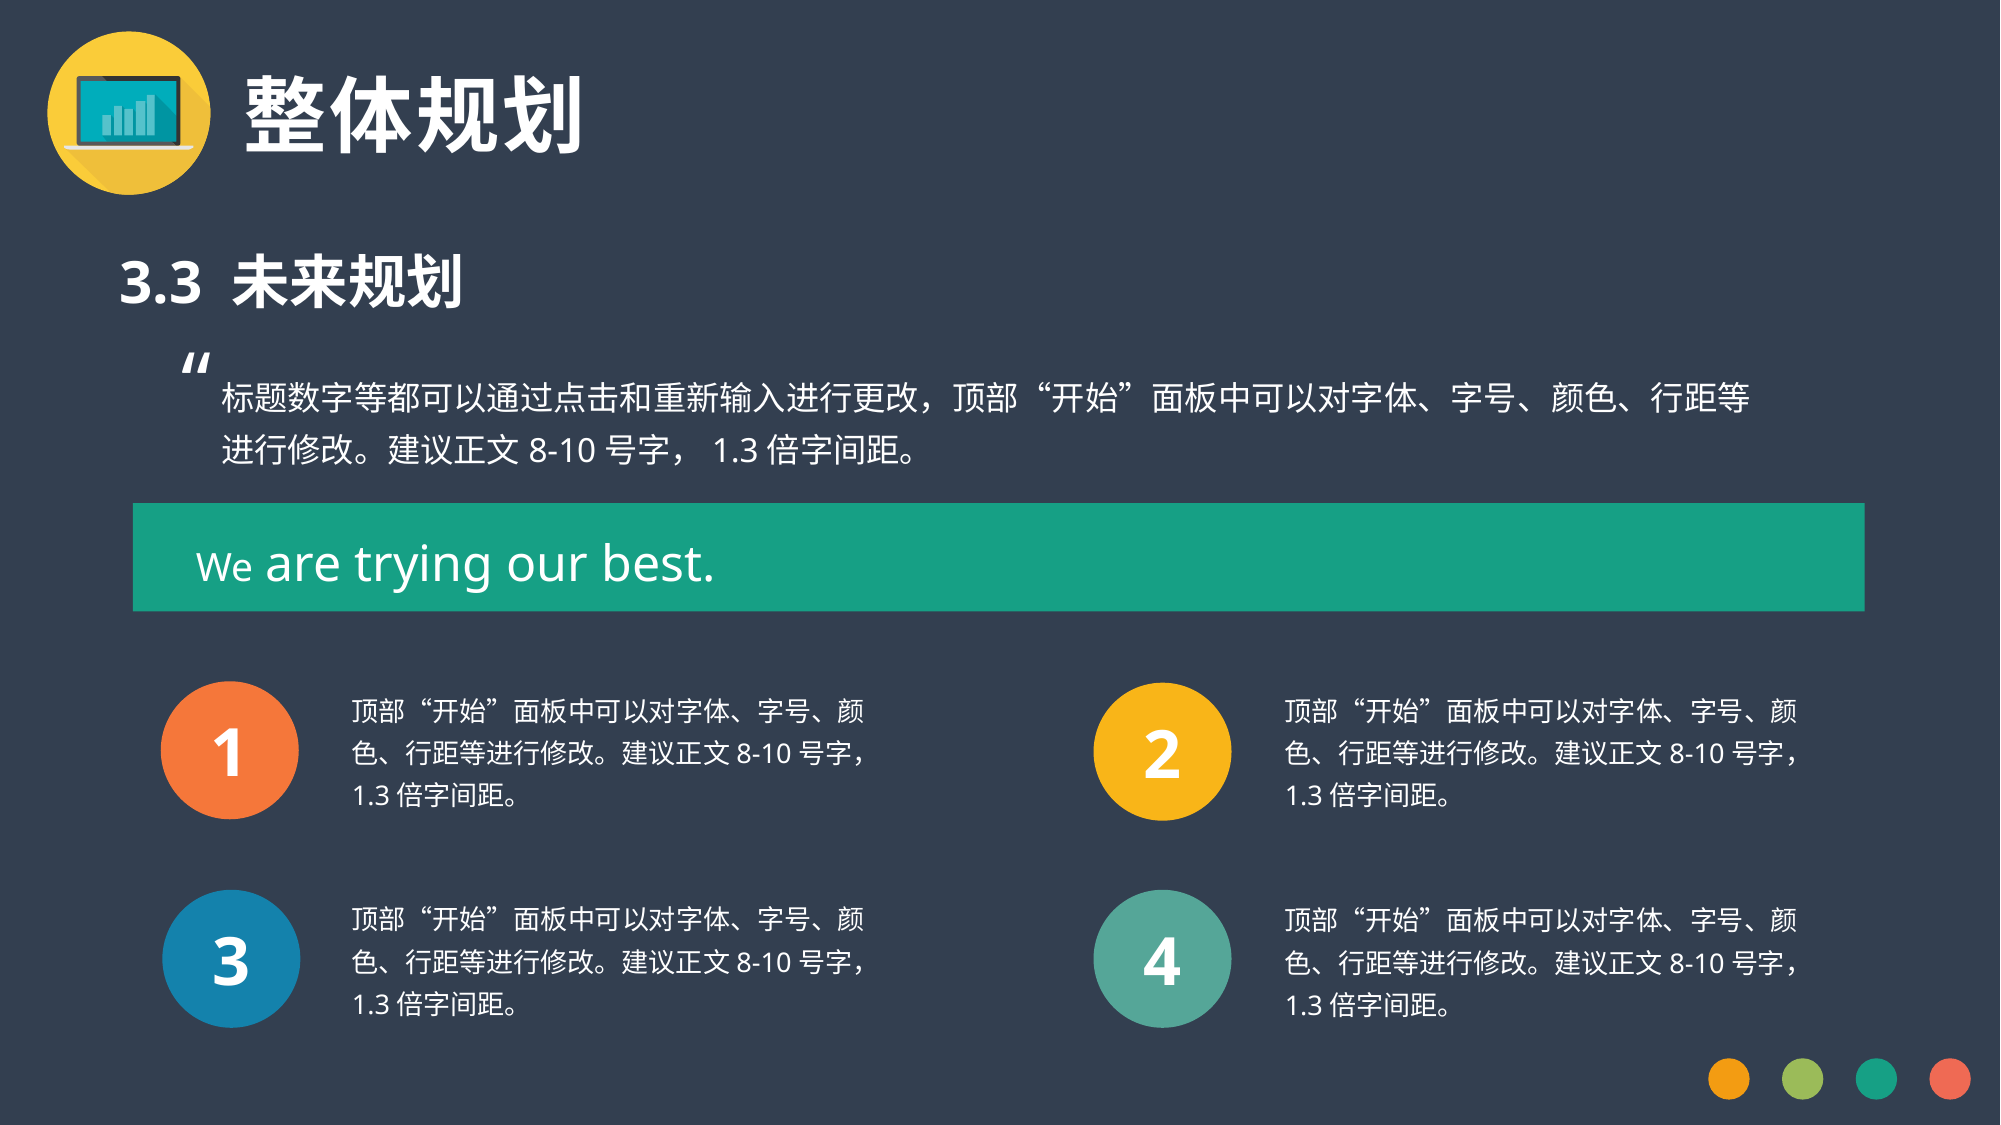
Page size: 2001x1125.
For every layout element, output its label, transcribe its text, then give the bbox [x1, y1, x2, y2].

text_box 顶部“开始”面板中可以对字体、字号、颜色、行距等进行修改。建议正文8-10号字，1.3倍字间距。 [337, 677, 886, 819]
text_box 顶部“开始”面板中可以对字体、字号、颜色、行距等进行修改。建议正文8-10号字，1.3倍字间距。 [1270, 677, 1819, 819]
text_box 3.3 未来规划 [119, 245, 465, 323]
text_box 顶部“开始”面板中可以对字体、字号、颜色、行距等进行修改。建议正文8-10号字，1.3倍字间距。 [337, 885, 886, 1027]
text_box 4 [1092, 888, 1233, 1029]
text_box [47, 31, 211, 195]
text_box [1854, 1057, 1899, 1101]
text_box 顶部“开始”面板中可以对字体、字号、颜色、行距等进行修改。建议正文8-10号字，1.3倍字间距。 [1270, 886, 1819, 1028]
text_box 1 [159, 680, 300, 821]
text_box [1780, 1057, 1825, 1101]
text_box [1928, 1057, 1972, 1101]
text_box 2 [1092, 681, 1233, 822]
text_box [132, 503, 1865, 612]
text_box 整体规划 [243, 63, 1096, 145]
text_box 3 [161, 888, 302, 1029]
text_box [1707, 1057, 1751, 1101]
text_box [139, 321, 1823, 503]
